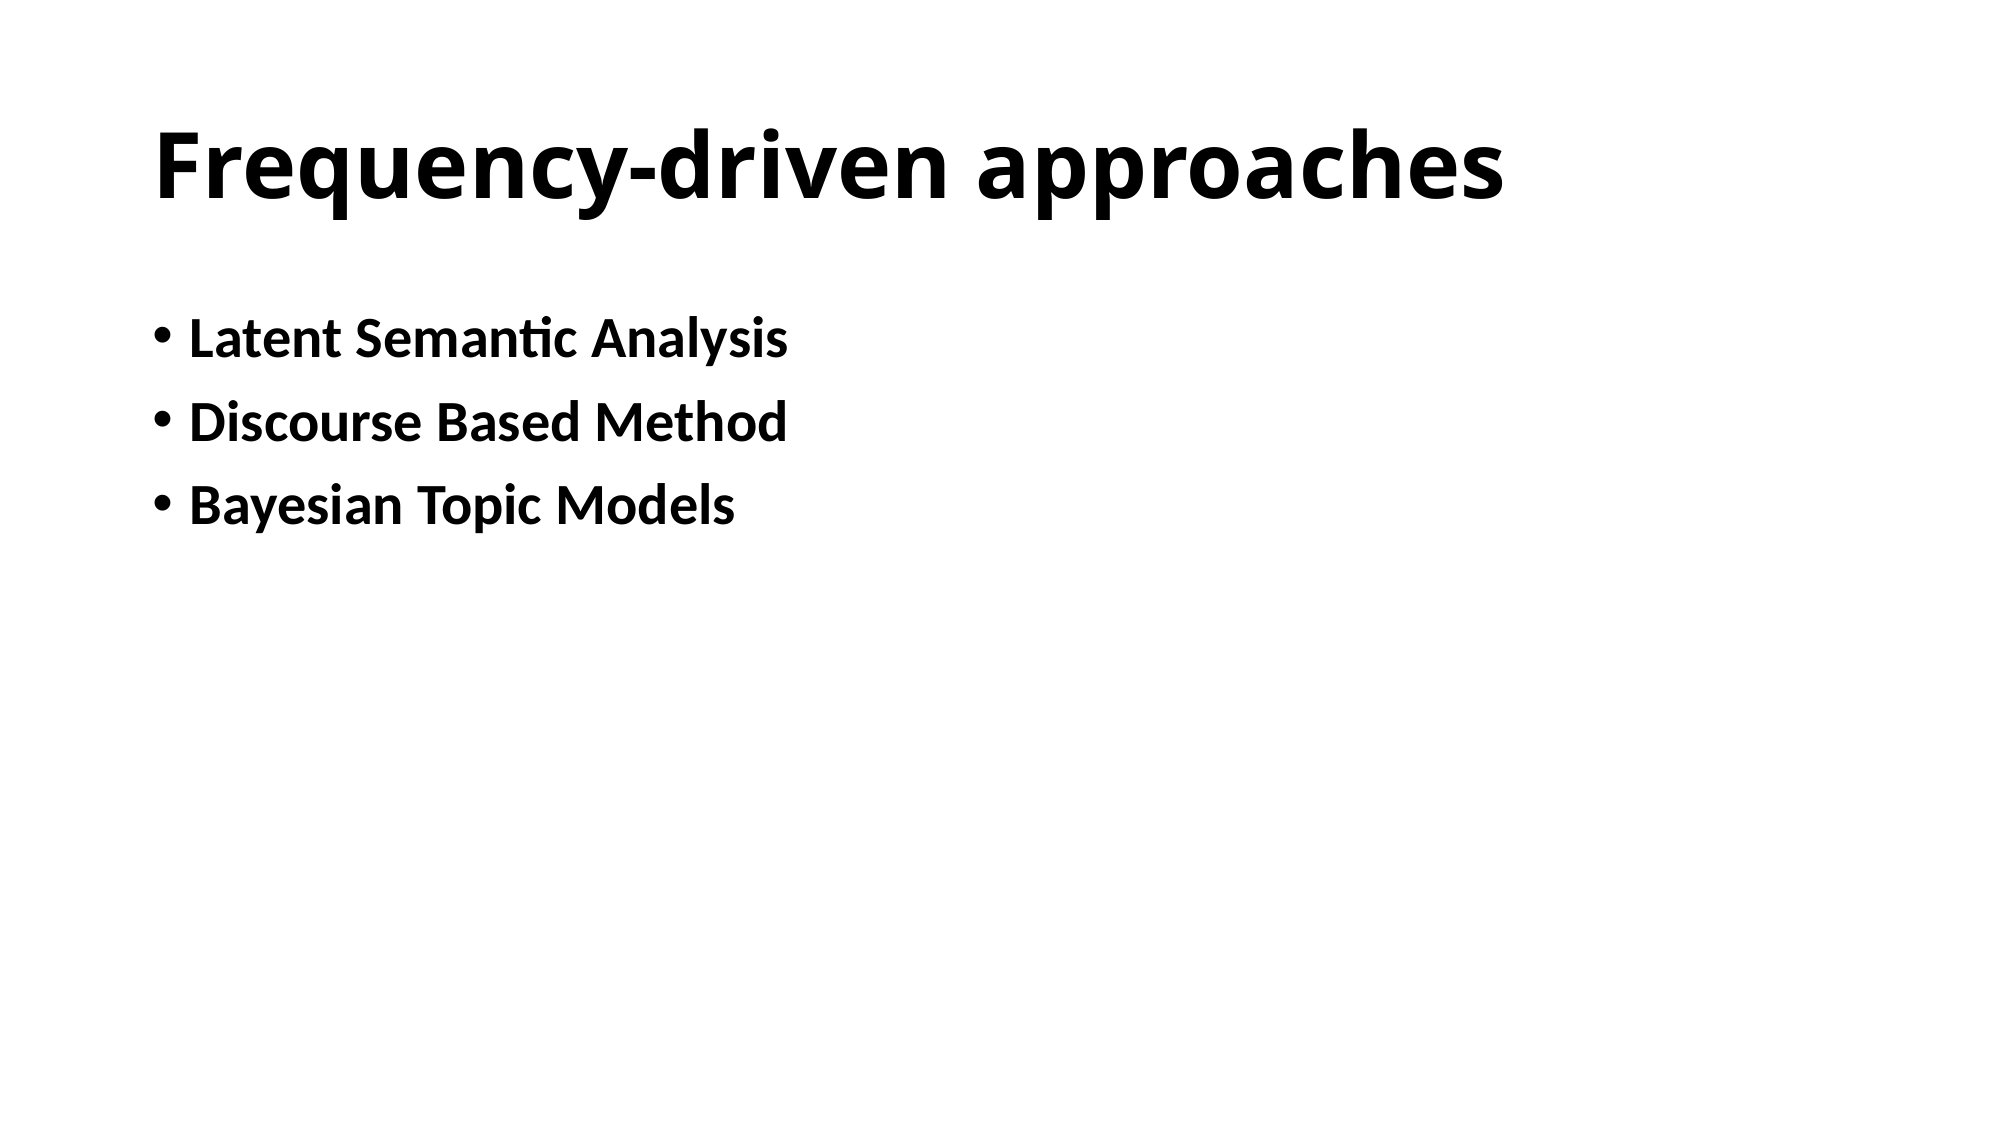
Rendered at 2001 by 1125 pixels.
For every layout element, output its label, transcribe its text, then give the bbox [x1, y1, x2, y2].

list Latent Semantic Analysis Discourse Based Method Bayesian Topic Models [137, 299, 1863, 1014]
title Frequency-driven approaches [137, 59, 1863, 278]
